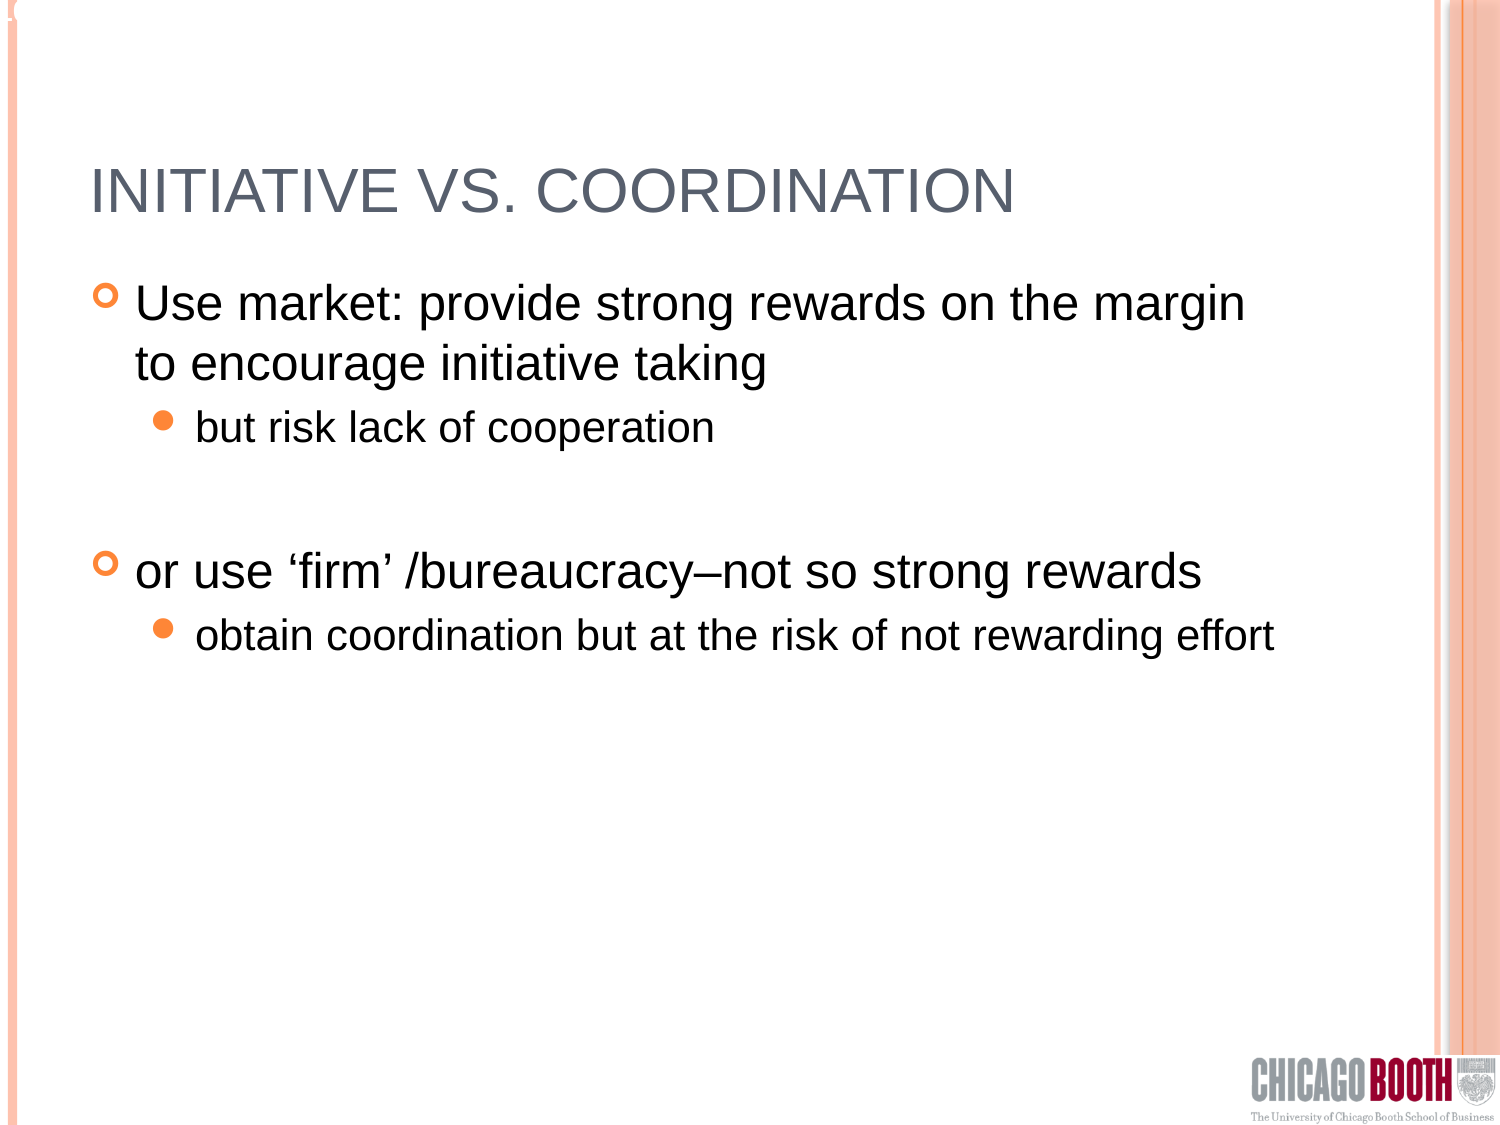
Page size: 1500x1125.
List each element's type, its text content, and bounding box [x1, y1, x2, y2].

title Initiative vs. coordination [75, 45, 1300, 233]
picture [1246, 1055, 1500, 1125]
list Use market: provide strong rewards on the margin to encourage initiative taking but risk lack of cooperation or use ‘firm’ /bureaucracy–not so strong rewards obtain coordination but at the risk of not rewarding effort [74, 262, 1301, 1063]
